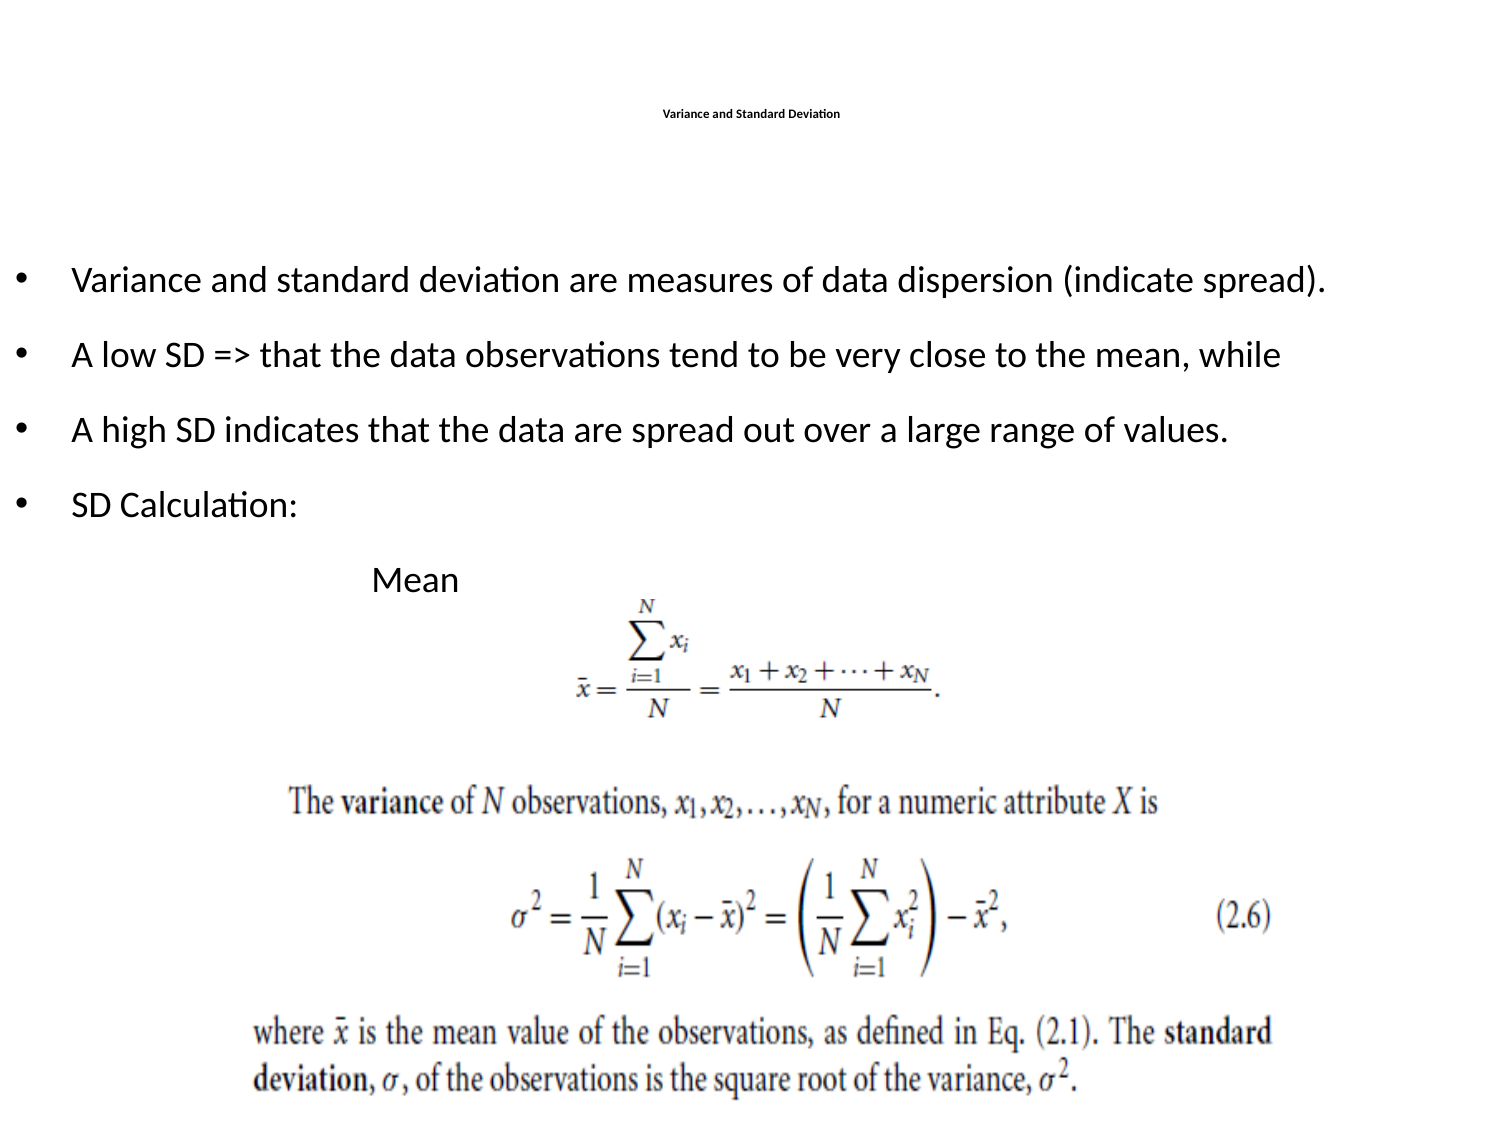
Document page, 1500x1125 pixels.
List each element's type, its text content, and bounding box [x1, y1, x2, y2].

picture [574, 599, 952, 732]
picture [224, 774, 1288, 1125]
title Variance and Standard Deviation [112, 50, 1391, 150]
list Variance and standard deviation are measures of data dispersion (indicate spread). A low SD => that the data observations tend to be very close to the mean, while A high SD indicates that the data are spread out over a large range of values. SD Calculation: Mean [0, 224, 1500, 1050]
